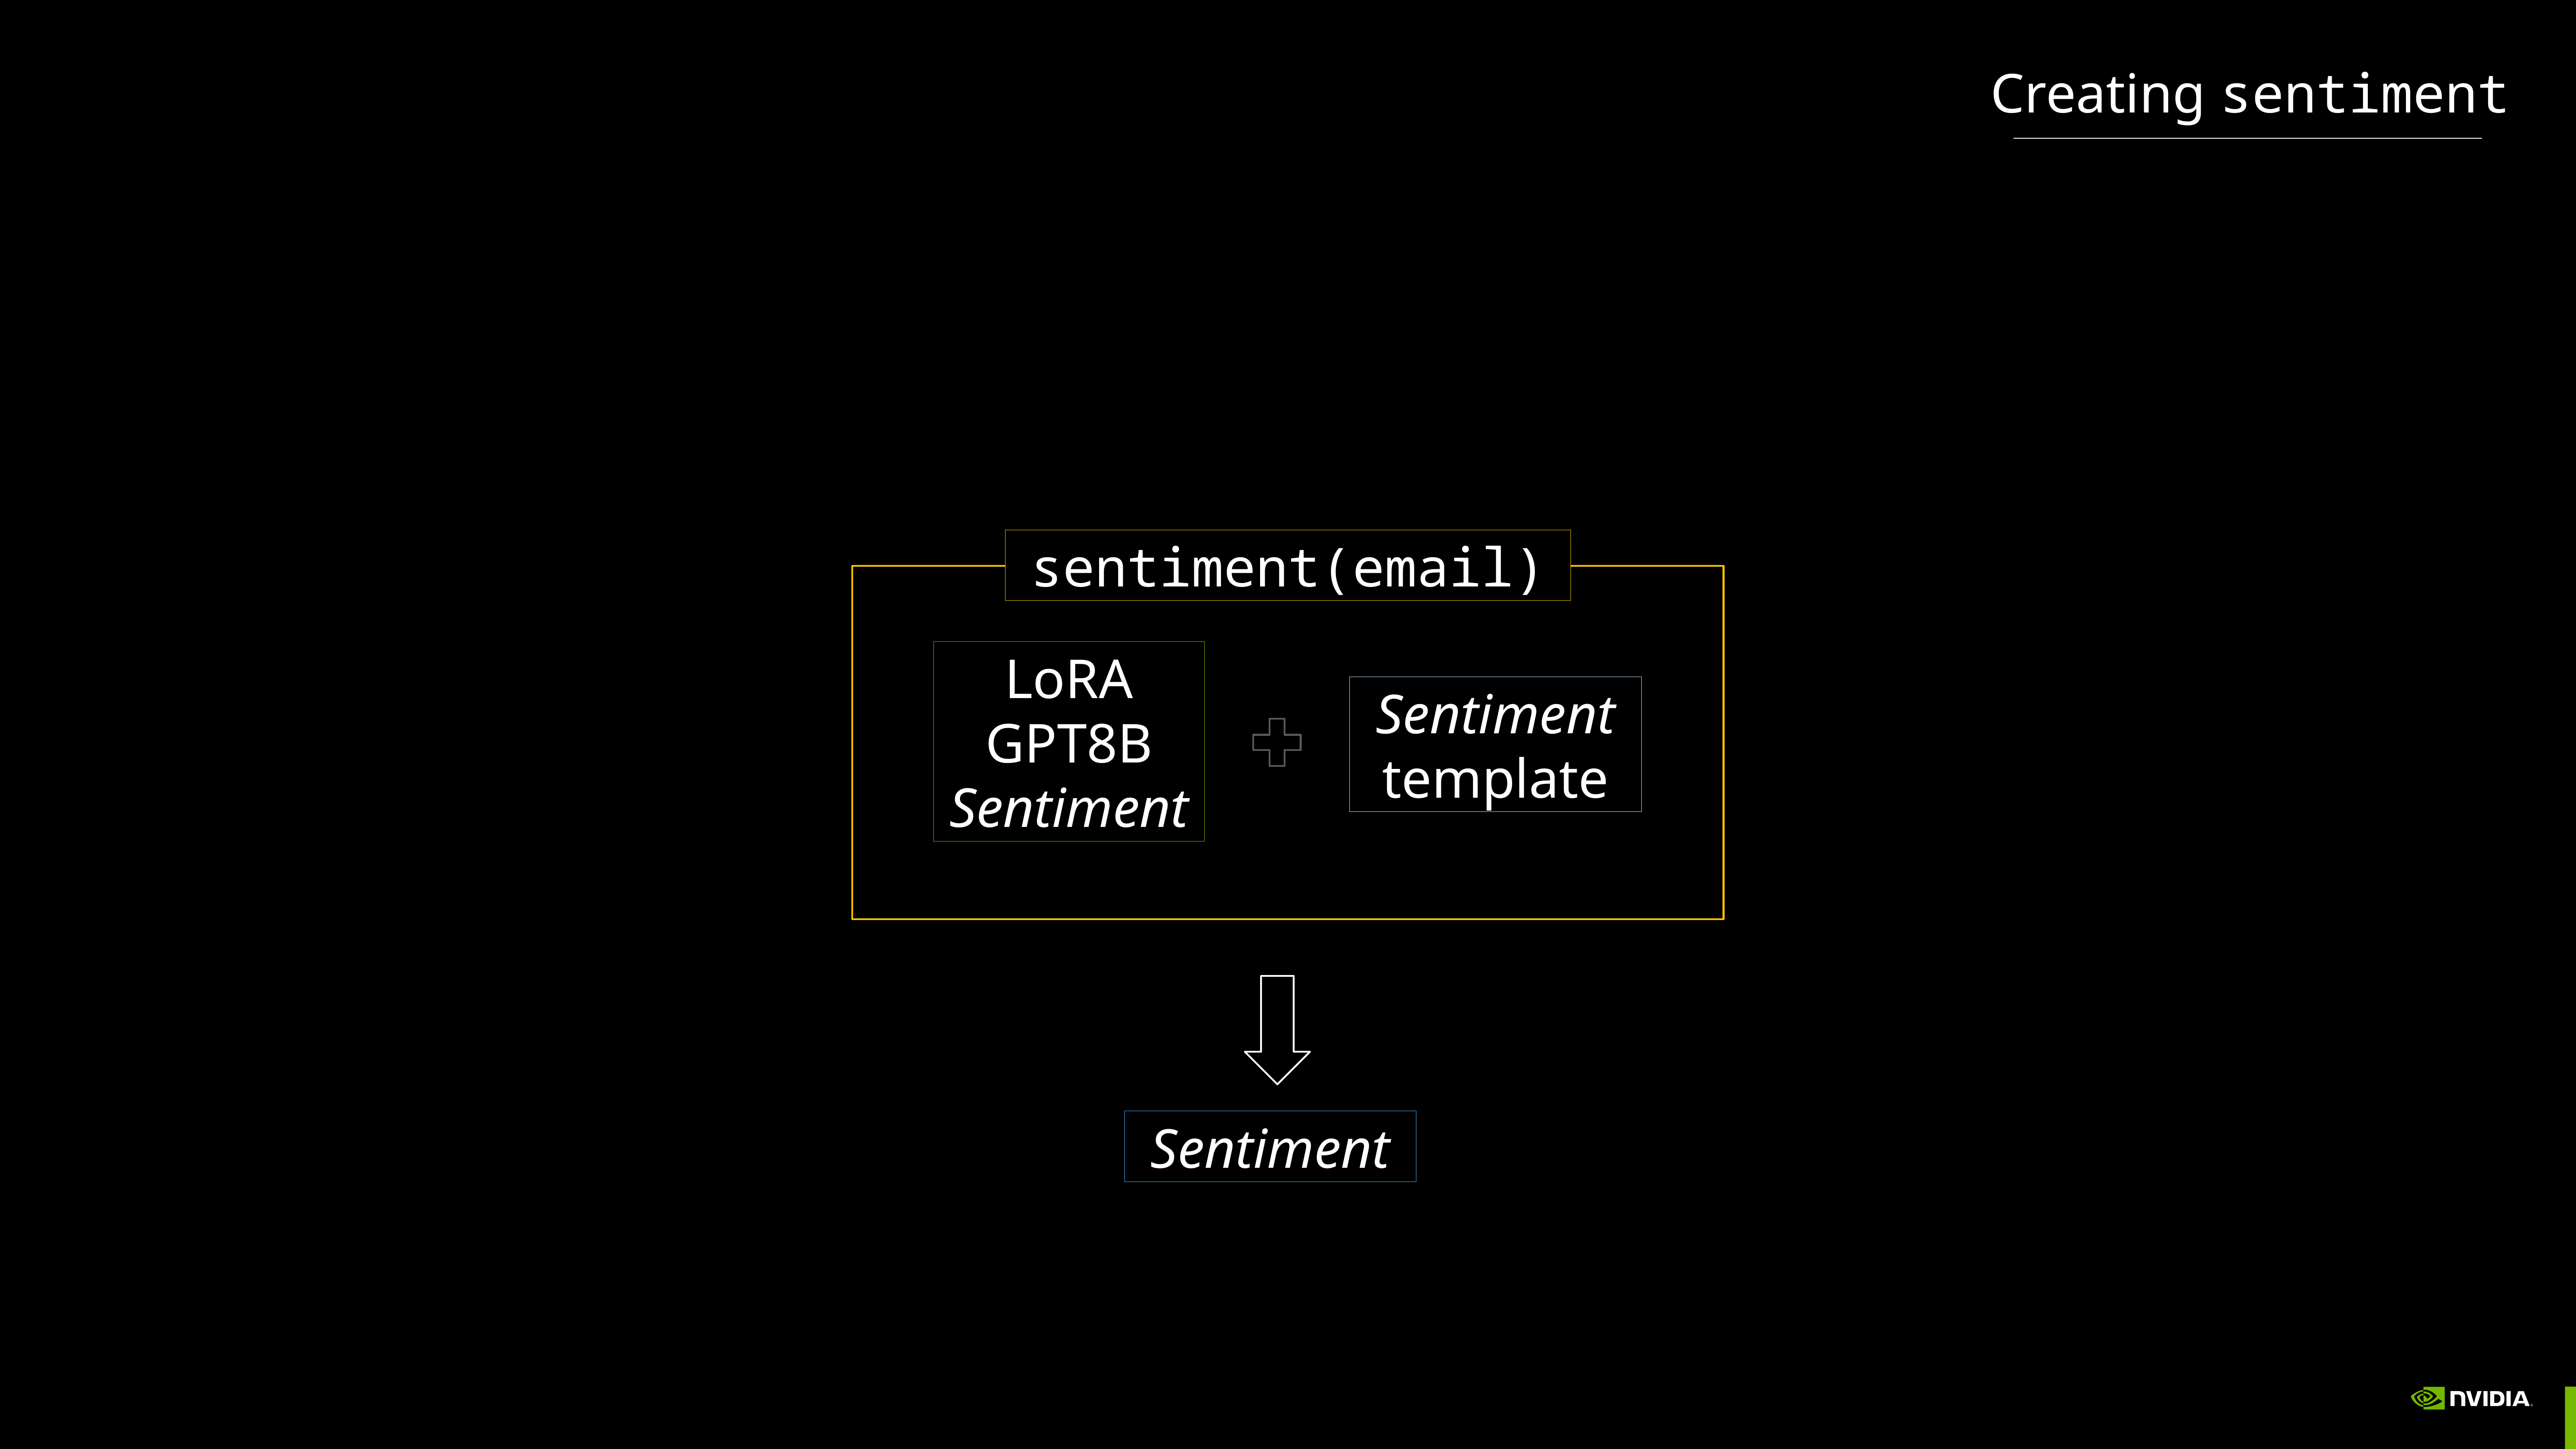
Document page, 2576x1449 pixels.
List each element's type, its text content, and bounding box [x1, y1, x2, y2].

text_box [1244, 975, 1311, 1085]
text_box Creating sentiment [1981, 55, 2520, 127]
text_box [852, 530, 1724, 919]
picture [2396, 1372, 2548, 1425]
text_box Sentiment [1124, 1111, 1416, 1182]
